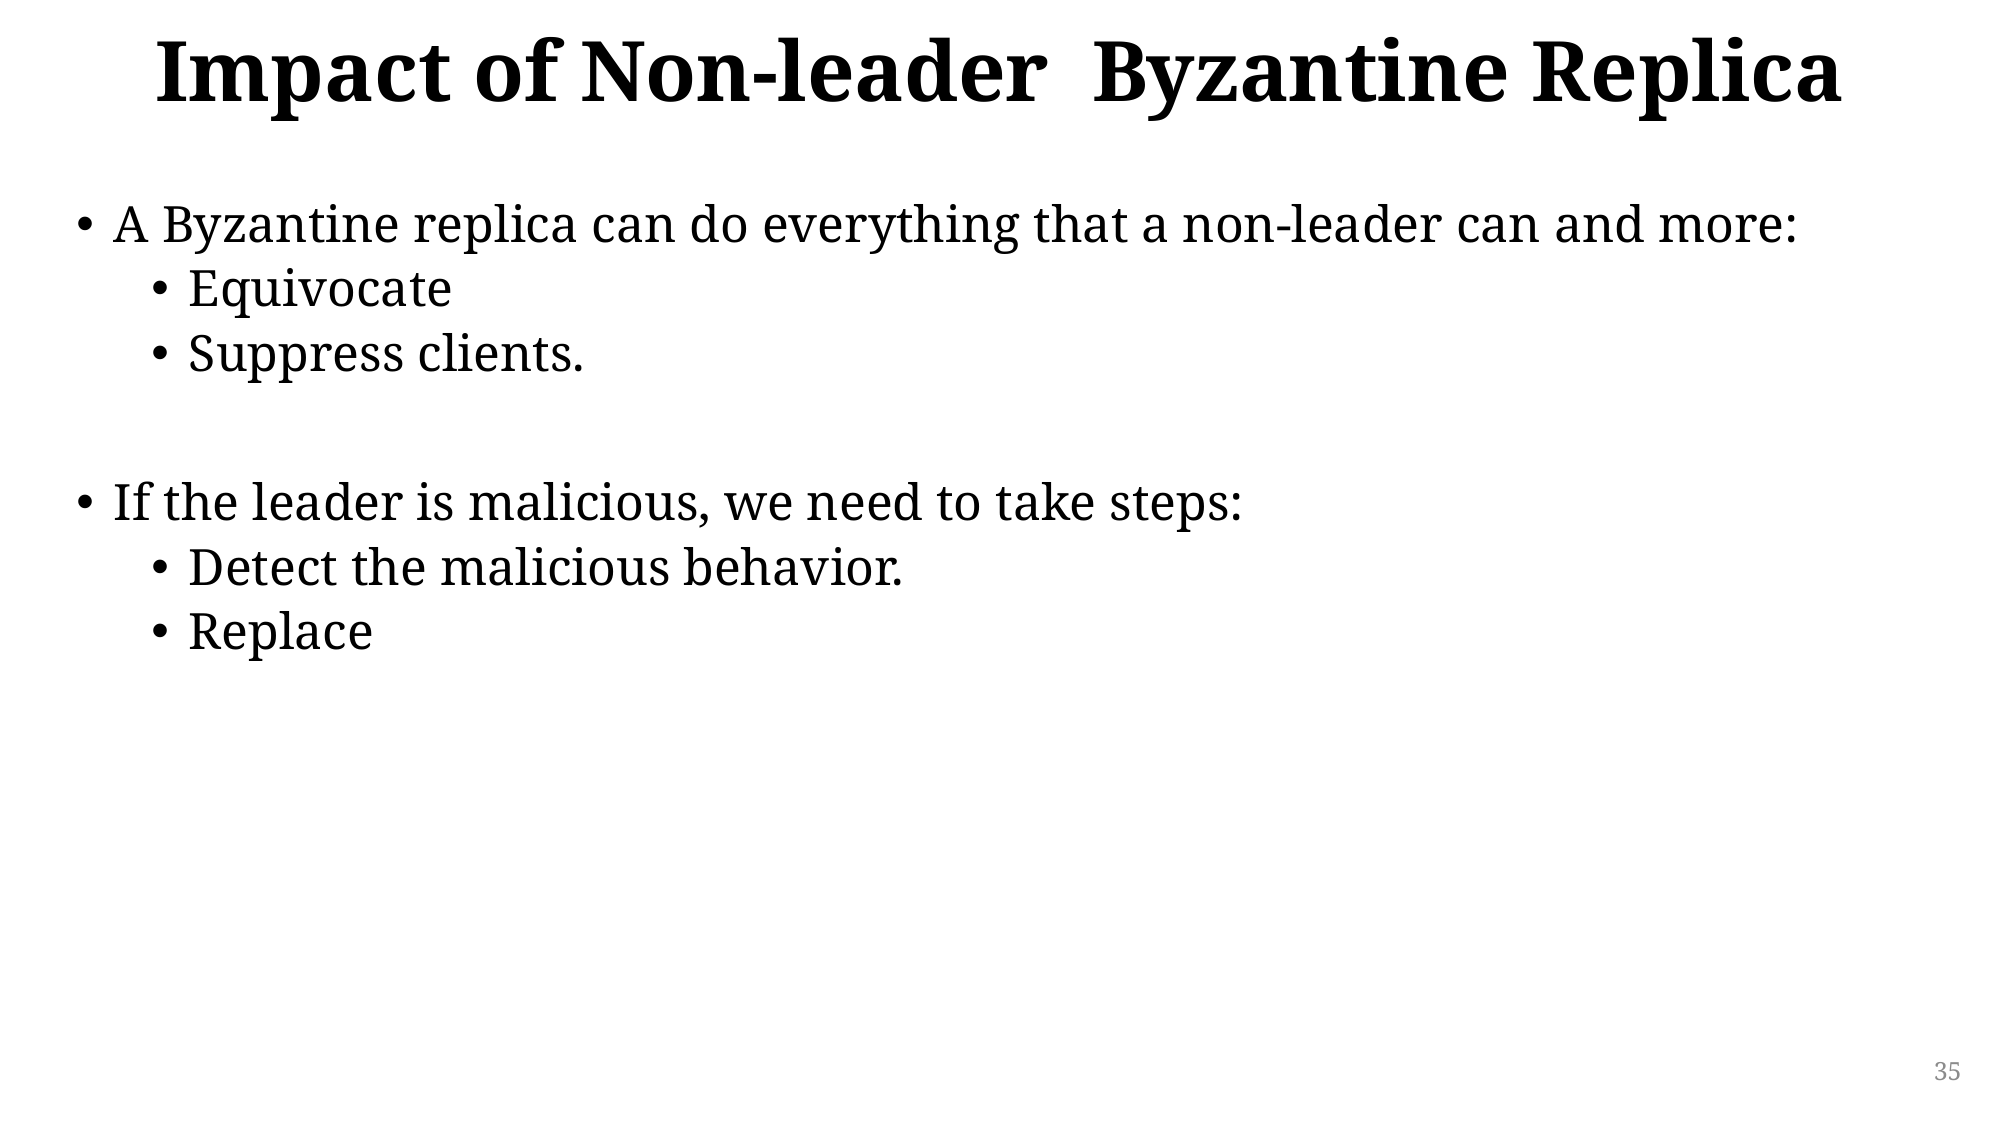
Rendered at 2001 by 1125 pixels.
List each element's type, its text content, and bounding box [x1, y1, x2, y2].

slide_number 35 [1526, 1042, 1977, 1103]
list A Byzantine replica can do everything that a non-leader can and more: Equivocate Suppress clients. If the leader is malicious, we need to take steps: Detect the malicious behavior. Replace [61, 191, 2000, 1077]
title Impact of Non-leader Byzantine Replica [137, 0, 1863, 149]
